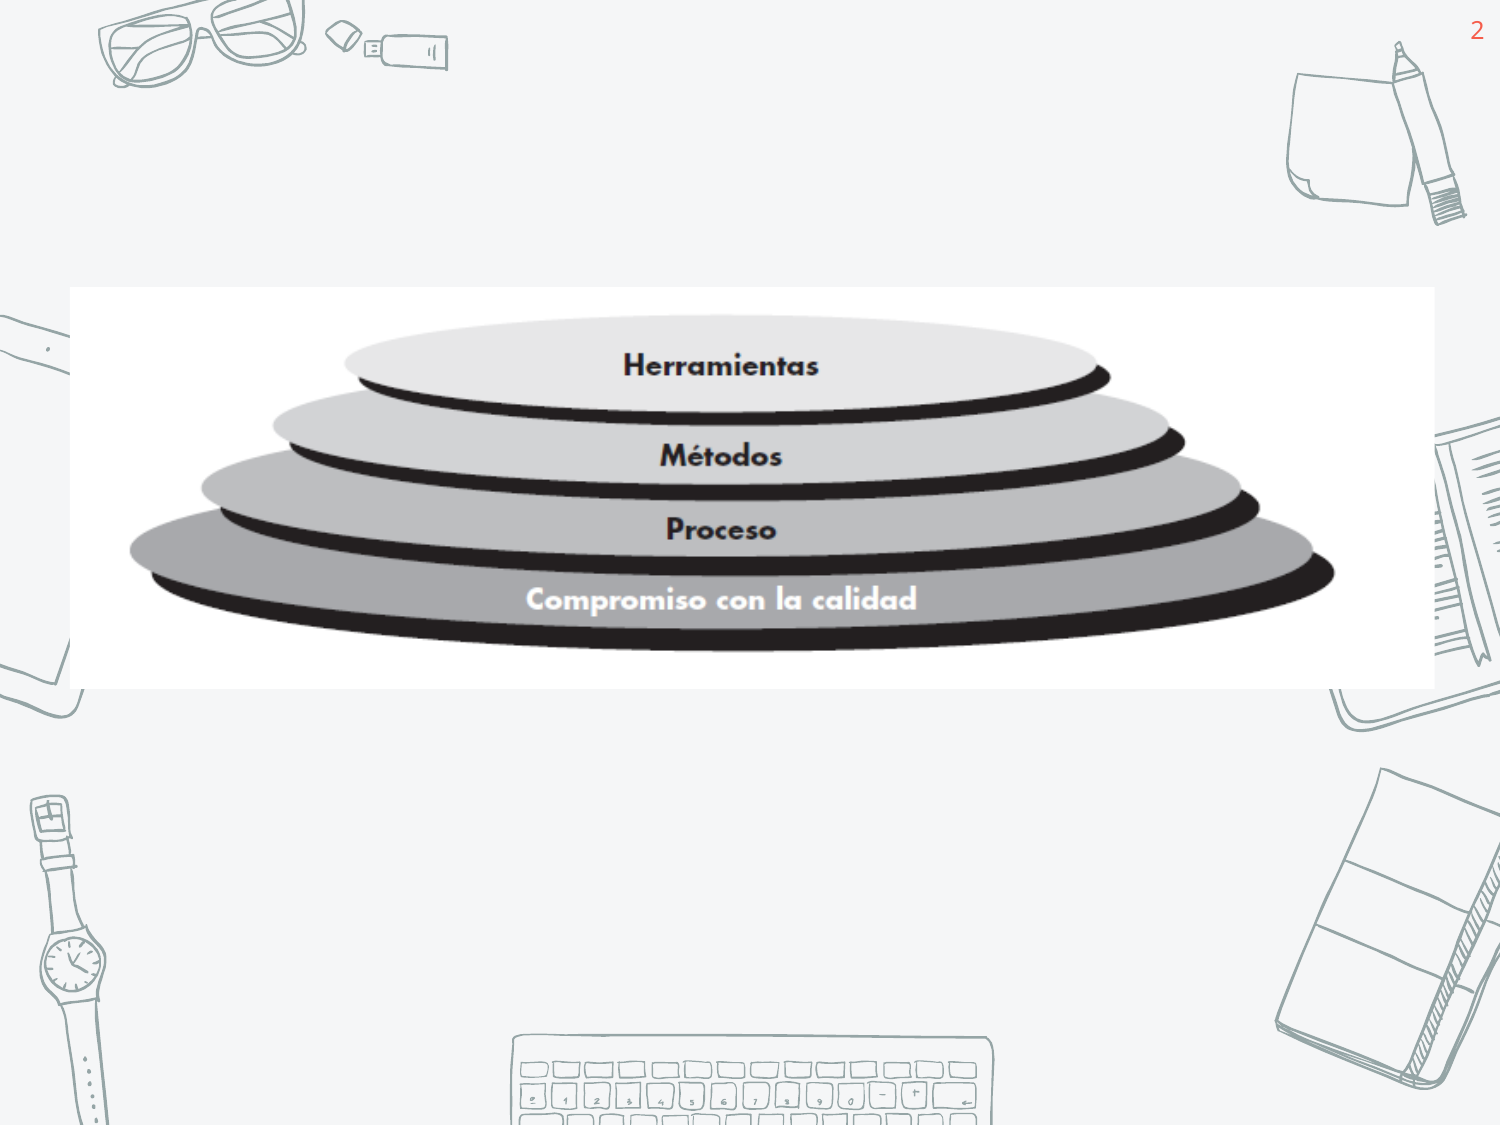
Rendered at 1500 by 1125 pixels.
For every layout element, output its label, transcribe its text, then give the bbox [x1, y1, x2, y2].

picture [69, 287, 1435, 689]
slide_number 2 [1435, 0, 1500, 70]
